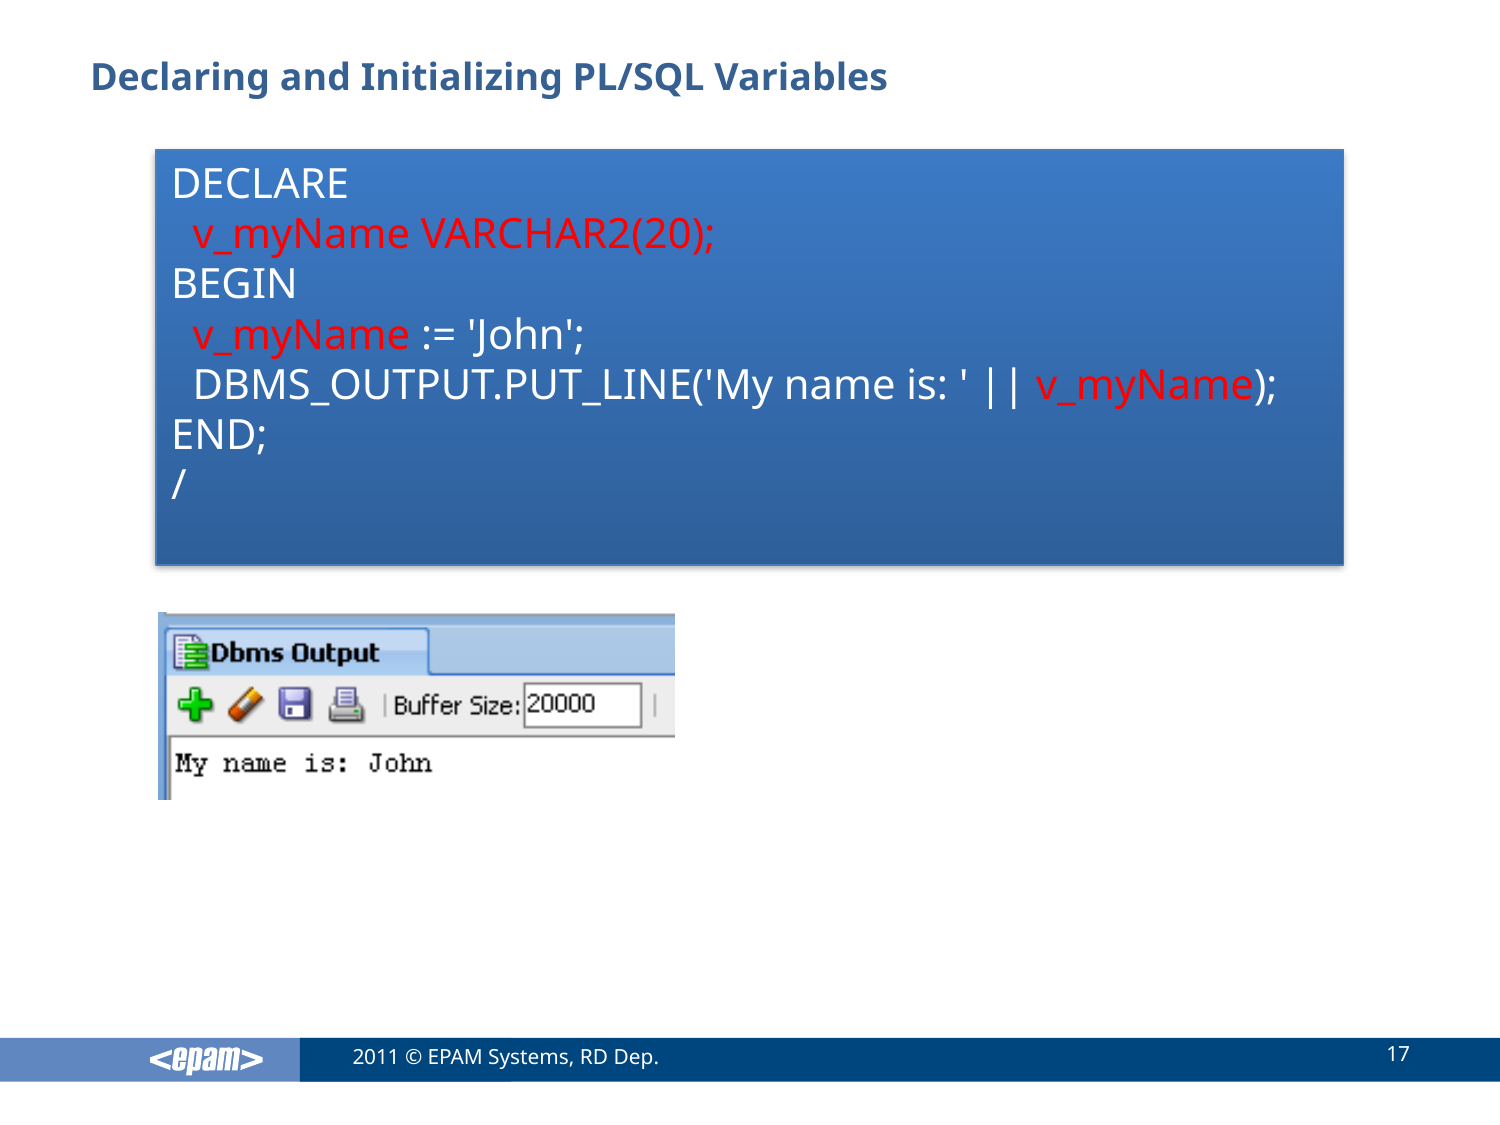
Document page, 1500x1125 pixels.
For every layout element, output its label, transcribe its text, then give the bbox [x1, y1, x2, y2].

text_box DECLARE v_myName VARCHAR2(20); BEGIN v_myName := 'John'; DBMS_OUTPUT.PUT_LINE('My name is: ' || v_myName); END; / [155, 149, 1344, 566]
picture [157, 612, 676, 801]
footer 2011 © EPAM Systems, RD Dep. [337, 1028, 738, 1088]
title Declaring and Initializing PL/SQL Variables [75, 45, 1425, 163]
slide_number 17 [1262, 1025, 1425, 1085]
